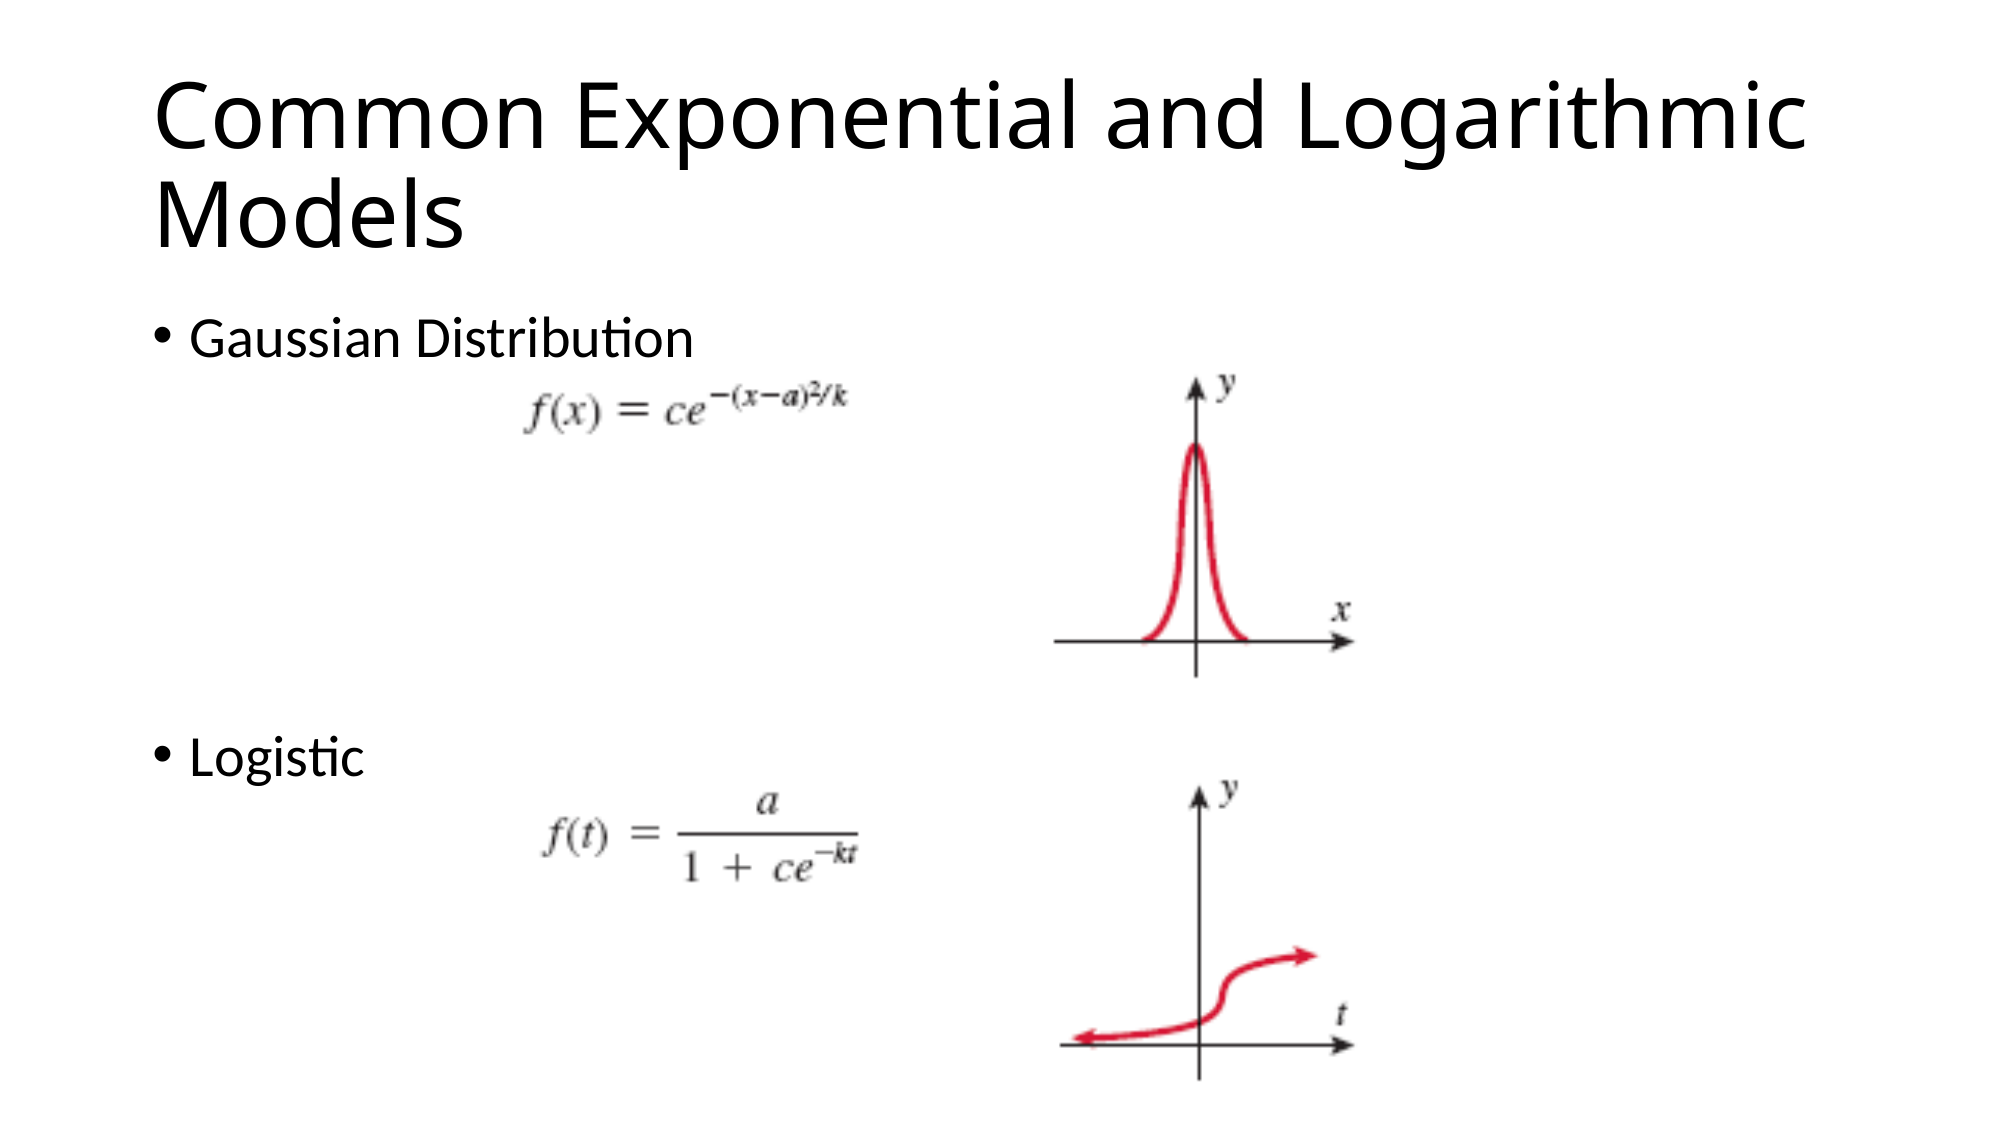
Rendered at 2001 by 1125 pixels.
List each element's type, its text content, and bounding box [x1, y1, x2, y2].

picture [522, 761, 1367, 1097]
picture [522, 364, 1367, 682]
title Common Exponential and Logarithmic Models [137, 59, 1863, 278]
list Gaussian Distribution Logistic [137, 299, 1863, 1014]
